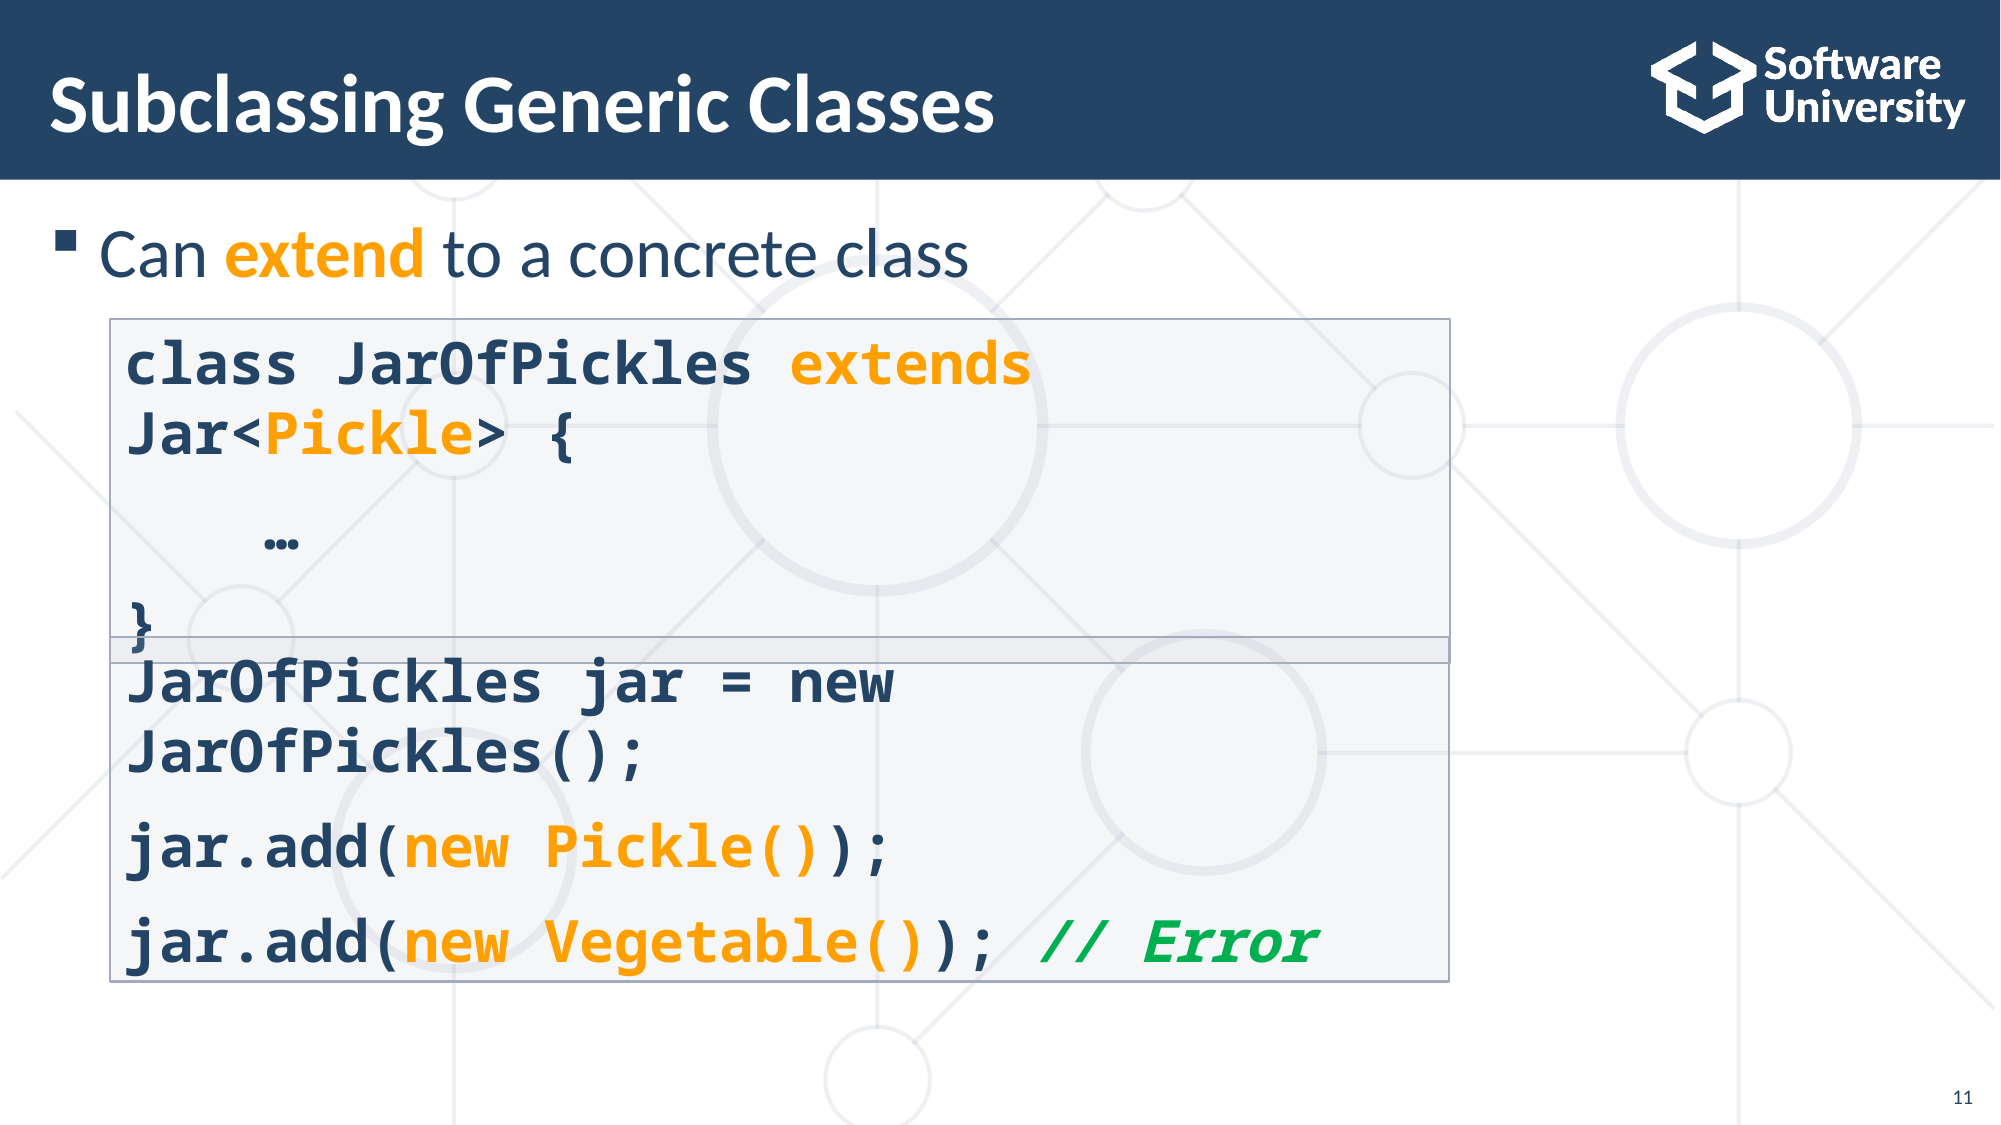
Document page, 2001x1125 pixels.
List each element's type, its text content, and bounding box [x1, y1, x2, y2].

text_box Subclassing Generic Classes [31, 14, 1603, 197]
picture [1651, 41, 1966, 134]
slide_number 11 [1927, 1067, 1989, 1117]
text_box class JarOfPickles extends Jar<Pickle> { … } [109, 318, 1451, 664]
text_box Can extend to a concrete class [31, 196, 1969, 1111]
text_box JarOfPickles jar = new JarOfPickles(); jar.add(new Pickle()); jar.add(new Vegetable()); // Error [109, 636, 1449, 982]
